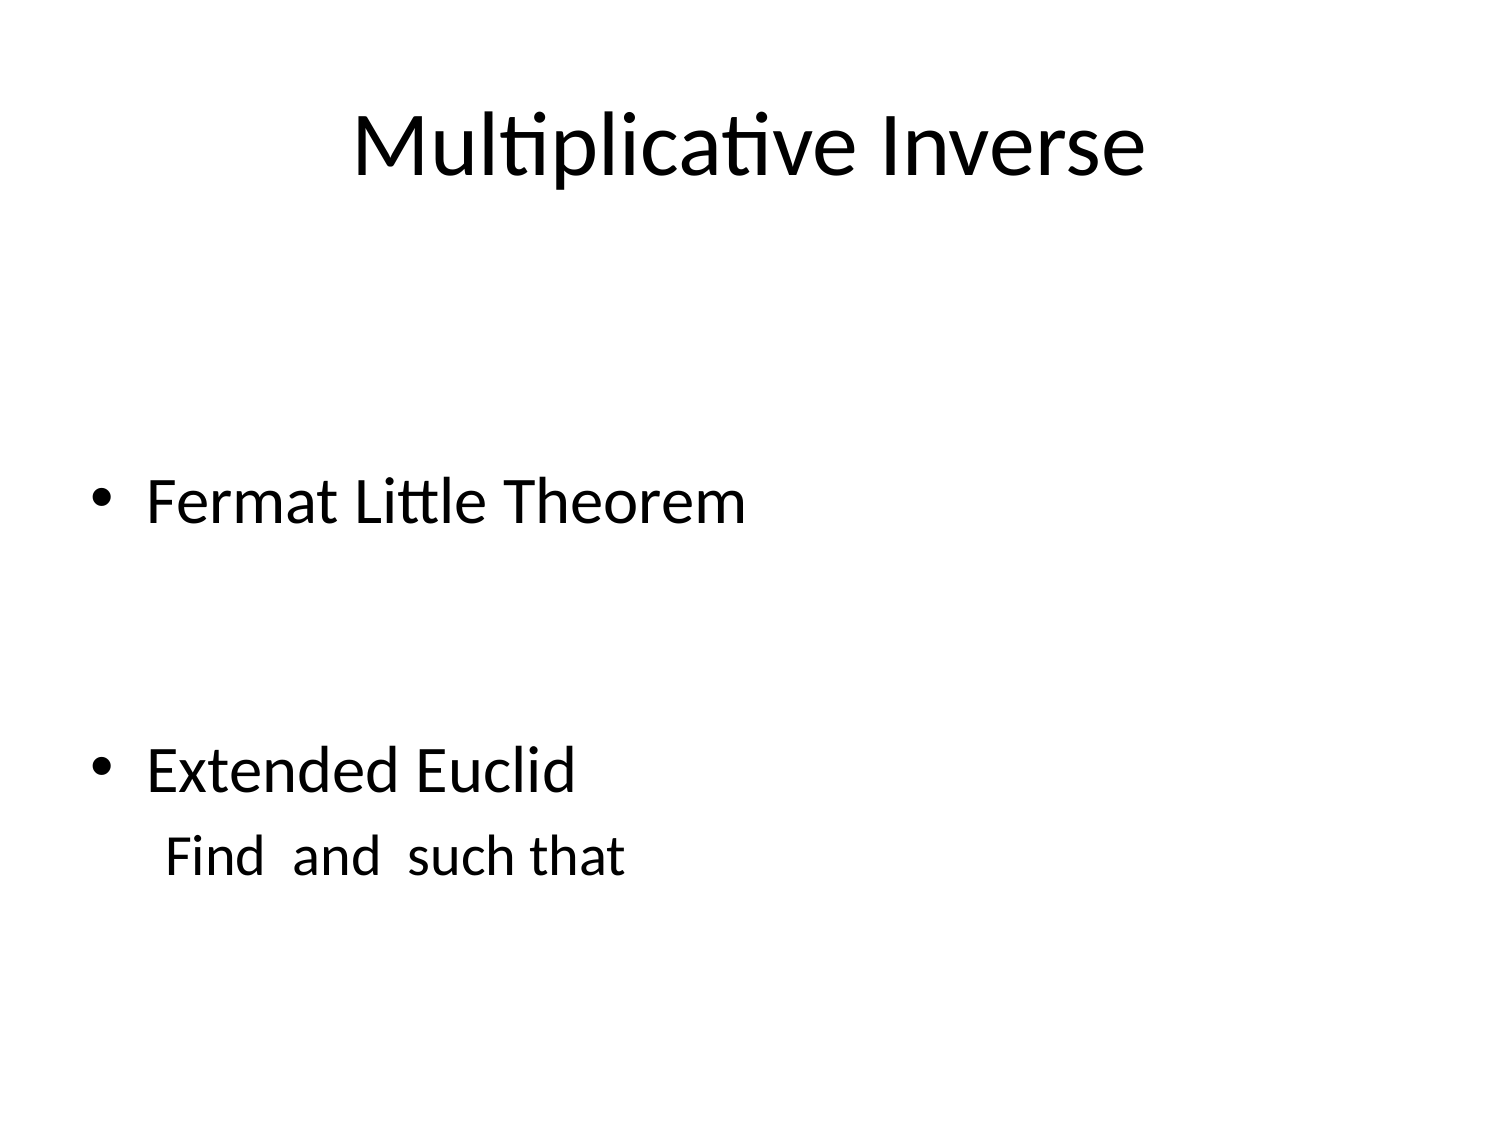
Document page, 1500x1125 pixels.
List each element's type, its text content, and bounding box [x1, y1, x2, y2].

title Multiplicative Inverse [75, 45, 1425, 233]
